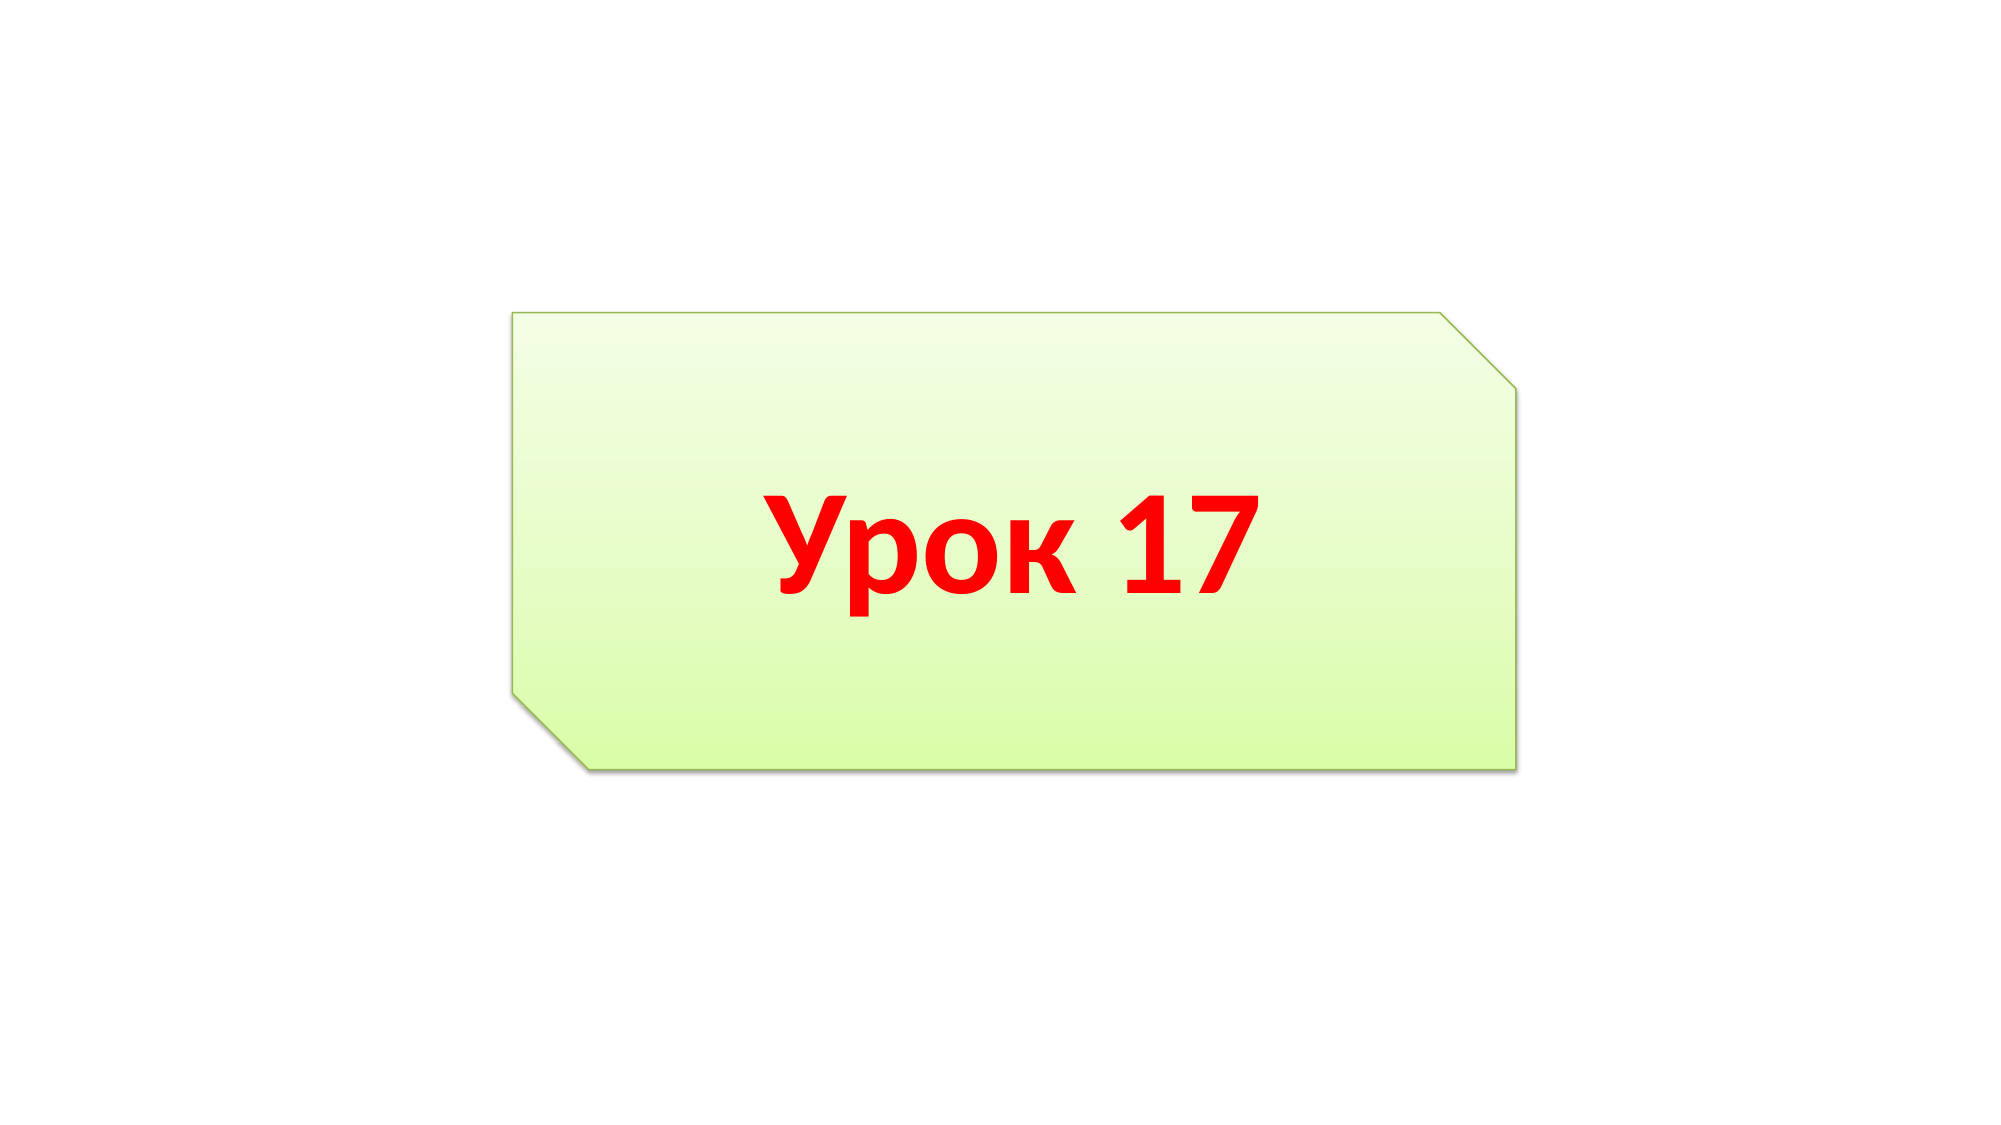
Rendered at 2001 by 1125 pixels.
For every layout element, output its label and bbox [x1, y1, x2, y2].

text_box [506, 309, 1522, 780]
